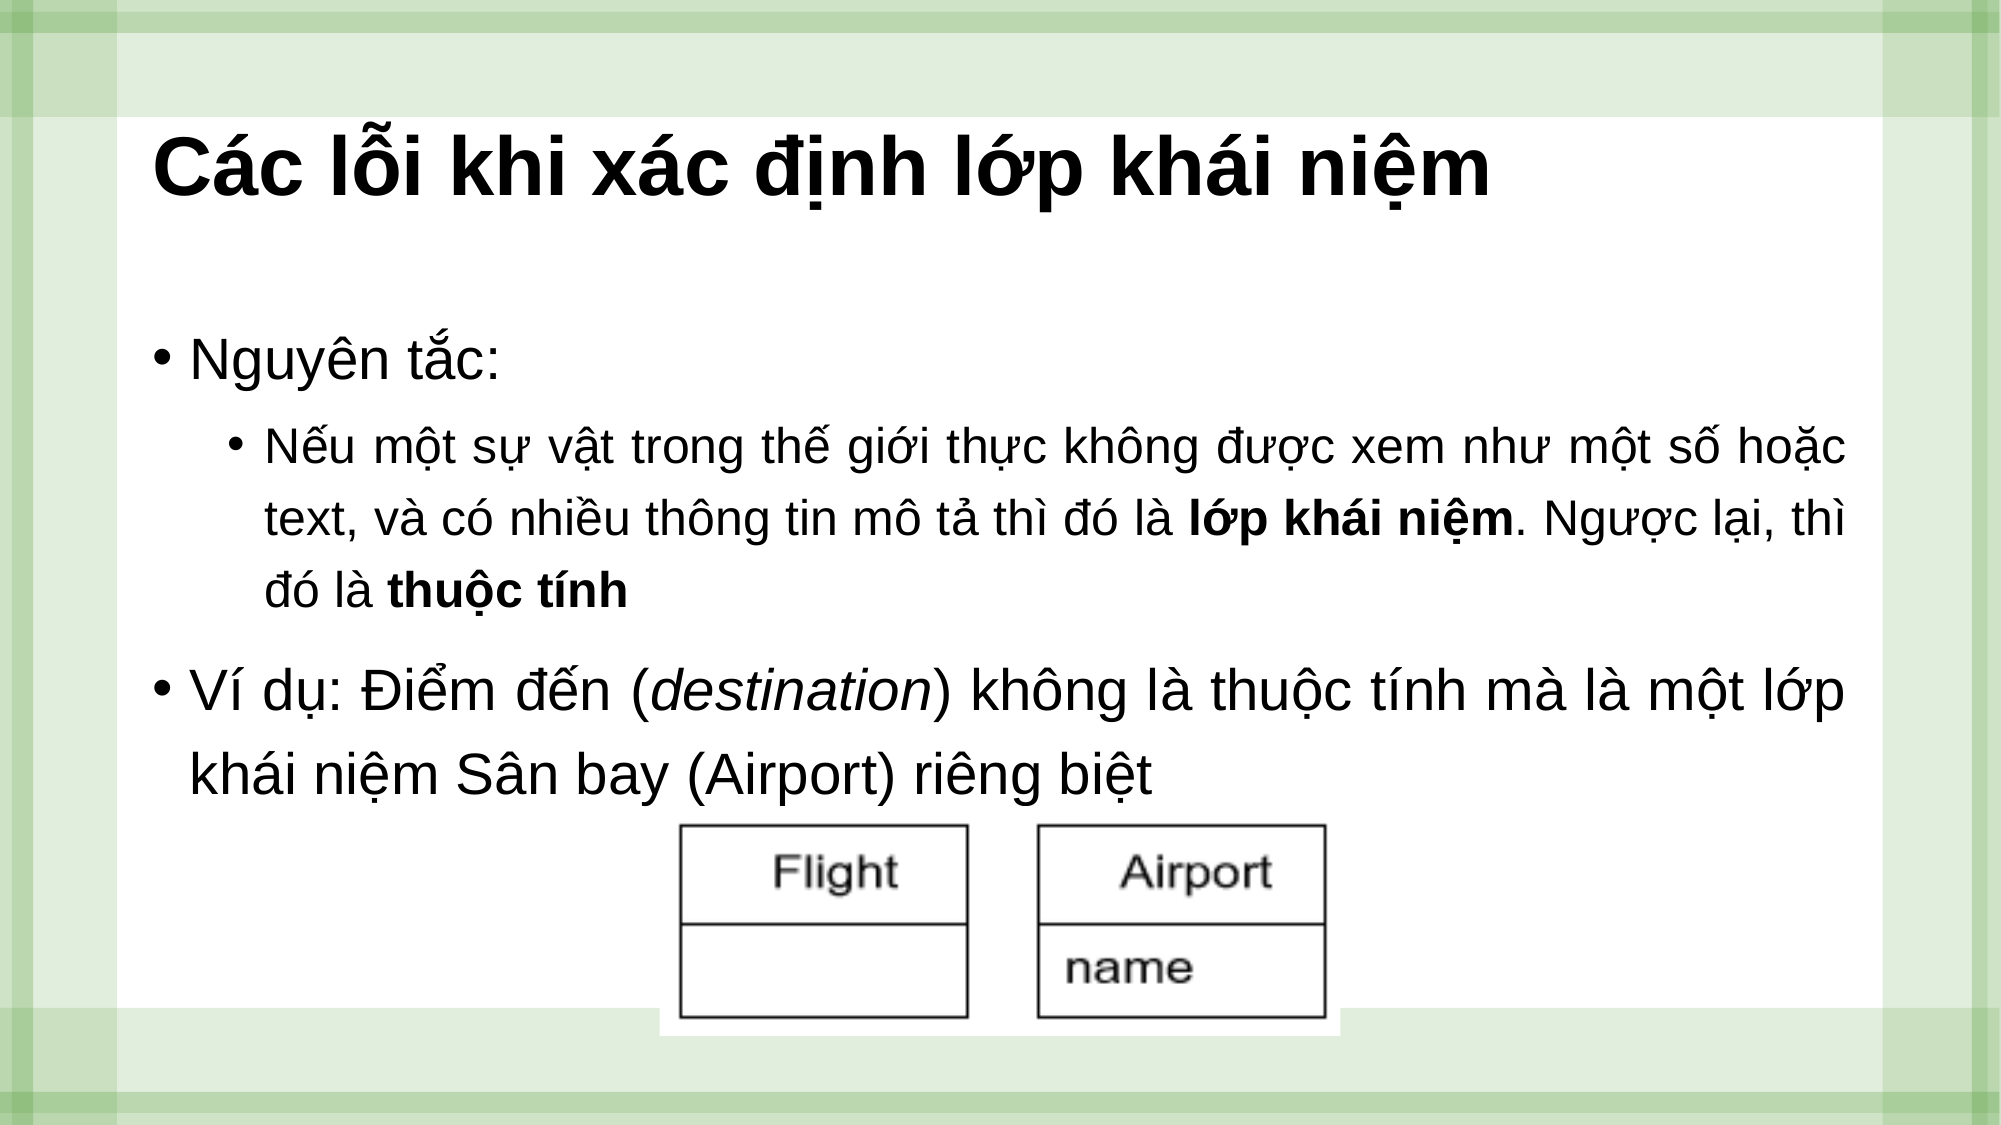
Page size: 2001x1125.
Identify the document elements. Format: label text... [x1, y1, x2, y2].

picture [659, 806, 1341, 1036]
title Các lỗi khi xác định lớp khái niệm [137, 59, 1863, 278]
list Nguyên tắc: Nếu một sự vật trong thế giới thực không được xem như một số hoặc text, và có nhiều thông tin mô tả thì đó là lớp khái niệm. Ngược lại, thì đó là thuộc tính Ví dụ: Điểm đến (destination) không là thuộc tính mà là một lớp khái niệm Sân bay (Airport) riêng biệt [137, 299, 1863, 1014]
